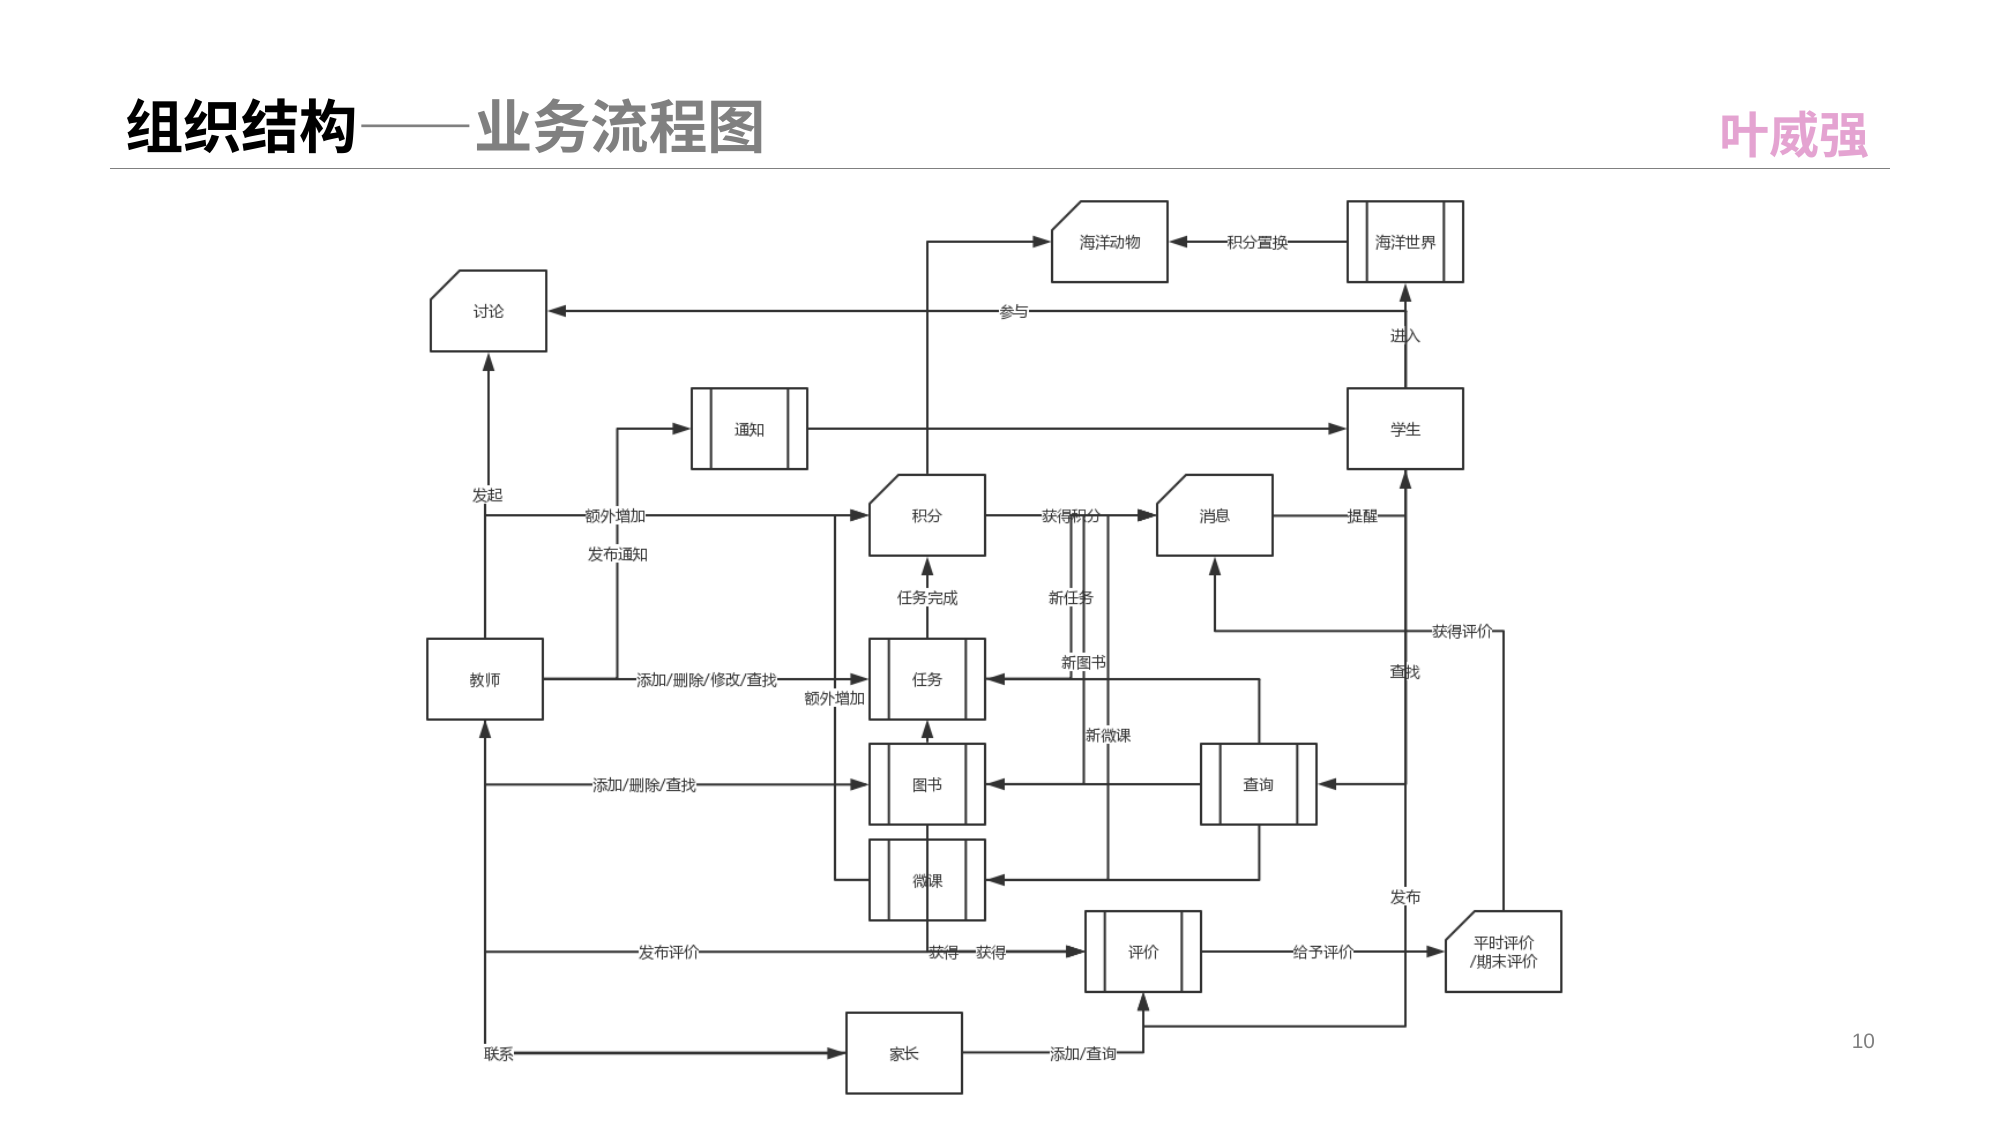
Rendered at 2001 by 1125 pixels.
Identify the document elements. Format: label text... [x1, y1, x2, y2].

slide_number 10 [1580, 1023, 1890, 1058]
text_box 叶威强 [1699, 95, 1890, 171]
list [420, 188, 1580, 1108]
title 组织结构——业务流程图 [109, 0, 1890, 169]
